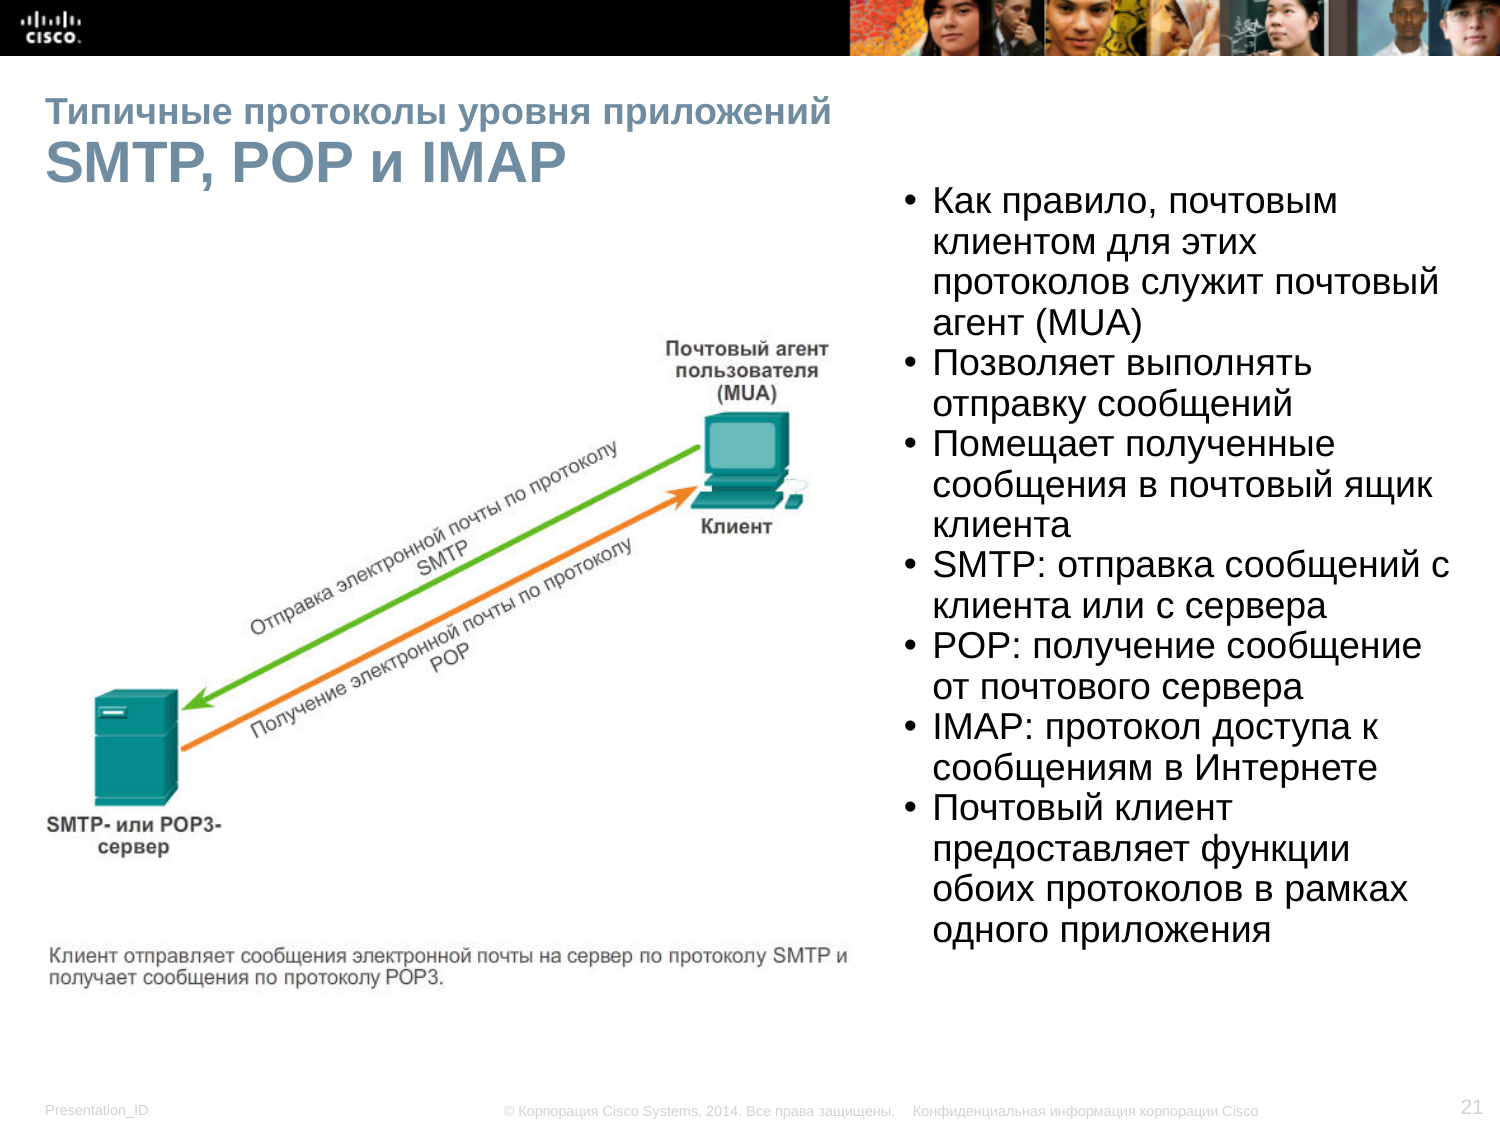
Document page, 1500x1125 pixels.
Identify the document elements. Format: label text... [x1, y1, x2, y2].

title Типичные протоколы уровня приложений SMTP, POP и IMAP [31, 64, 1471, 203]
picture [0, 0, 1500, 56]
picture [39, 272, 853, 1025]
text_box Как правило, почтовым клиентом для этих протоколов служит почтовый агент (MUA) Позволяет выполнять отправку сообщений Помещает полученные сообщения в почтовый ящик клиента SMTP: отправка сообщений с клиента или с сервера POP: получение сообщение от почтового сервера IMAP: протокол доступа к сообщениям в Интернете Почтовый клиент предоставляет функции обоих протоколов в рамках одного приложения [888, 174, 1477, 958]
